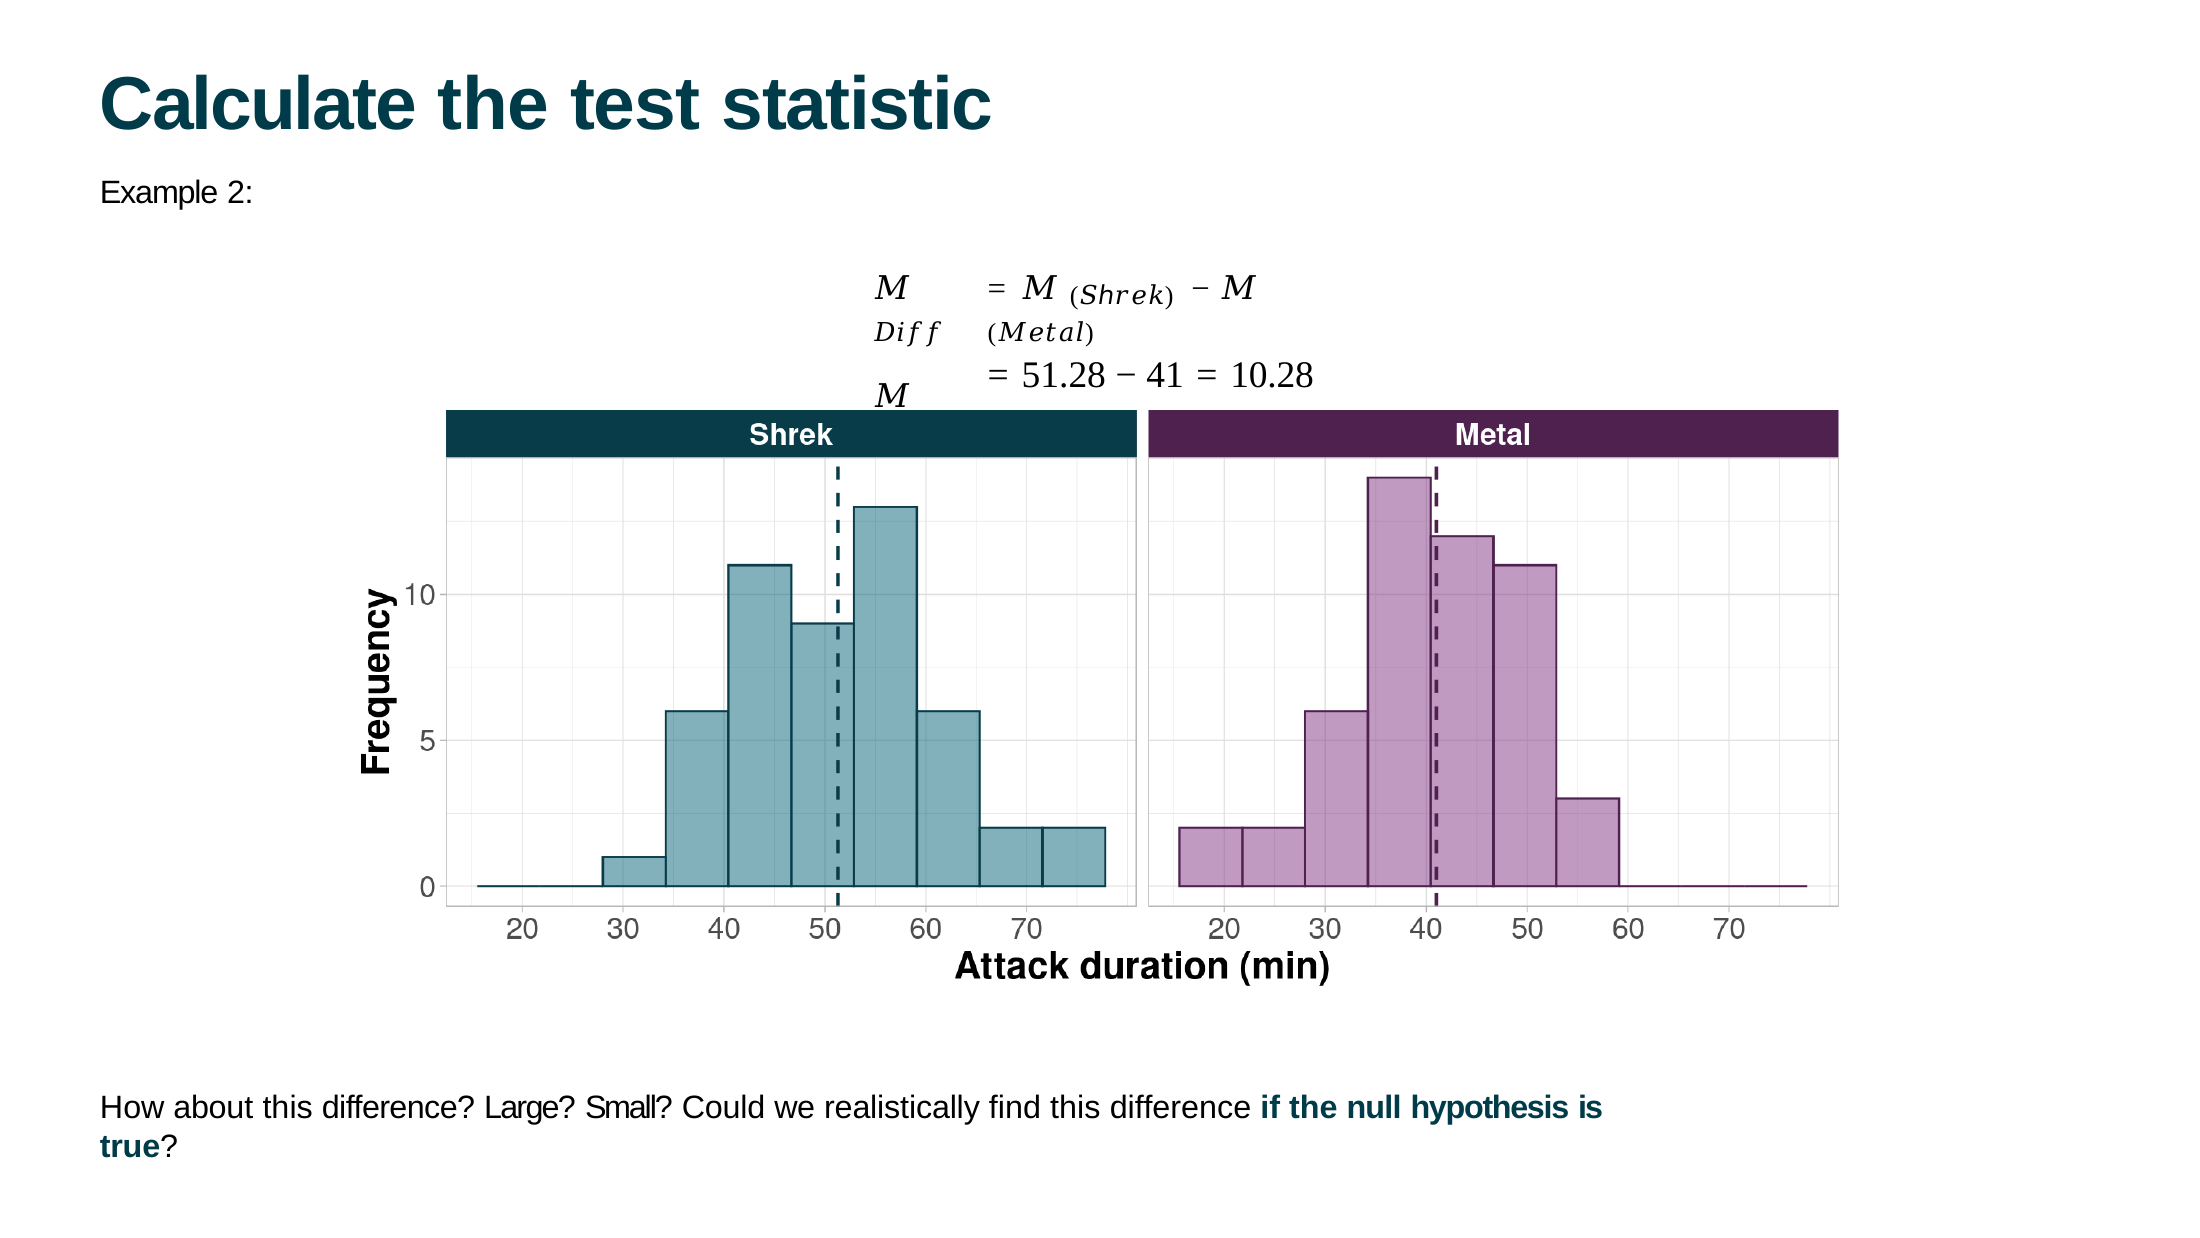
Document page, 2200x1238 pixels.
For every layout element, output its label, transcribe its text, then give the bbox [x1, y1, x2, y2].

title Calculate the test statistic [97, 35, 2103, 262]
text_box 𝑀 𝐷𝑖𝑓𝑓 𝑀 𝐷𝑖𝑓𝑓 [865, 236, 974, 408]
text_box Example 2: [97, 168, 254, 210]
text_box = 𝑀 (𝑆ℎ𝑟𝑒𝑘) − 𝑀 (𝑀𝑒𝑡𝑎𝑙) = 51.28 − 41 = 10.28 [981, 242, 1322, 396]
picture [361, 409, 1840, 987]
text_box How about this difference? Large? Small? Could we realistically find this difference if the null hypothesis is true? [97, 1083, 1654, 1164]
